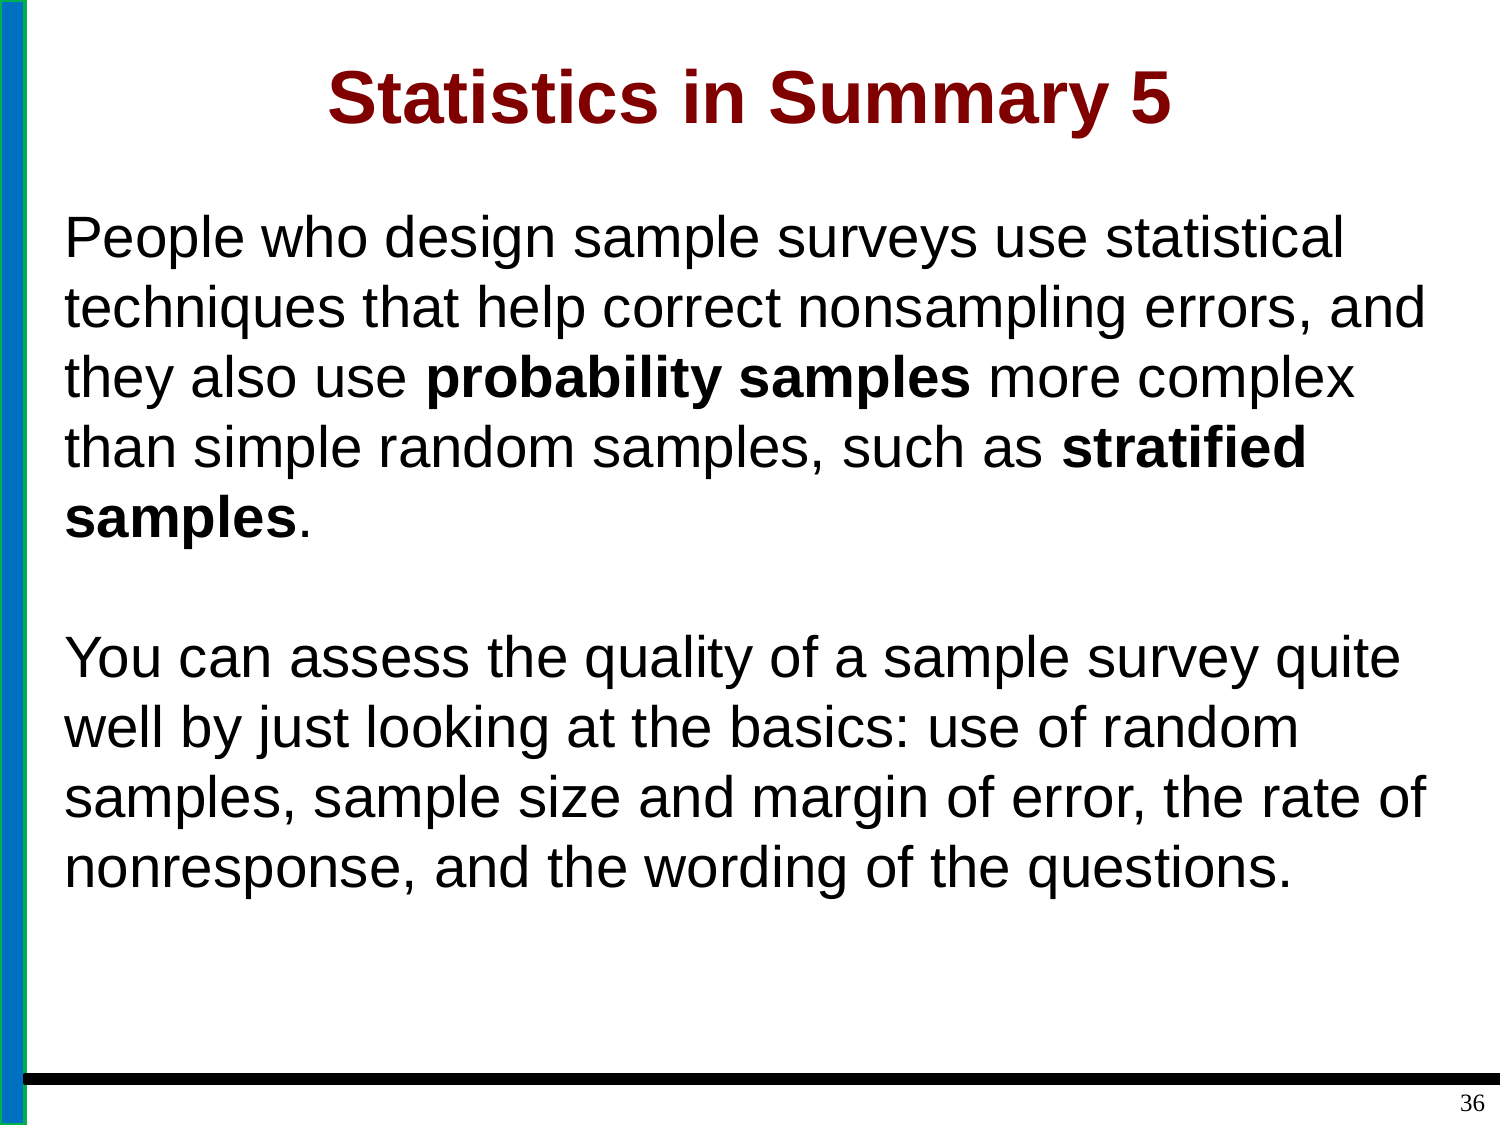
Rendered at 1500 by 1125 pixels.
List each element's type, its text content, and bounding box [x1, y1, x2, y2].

text_box People who design sample surveys use statistical techniques that help correct nonsampling errors, and they also use probability samples more complex than simple random samples, such as stratified samples. You can assess the quality of a sample survey quite well by just looking at the basics: use of random samples, sample size and margin of error, the rate of nonresponse, and the wording of the questions. [49, 191, 1487, 1030]
title Statistics in Summary 5 [75, 45, 1425, 191]
